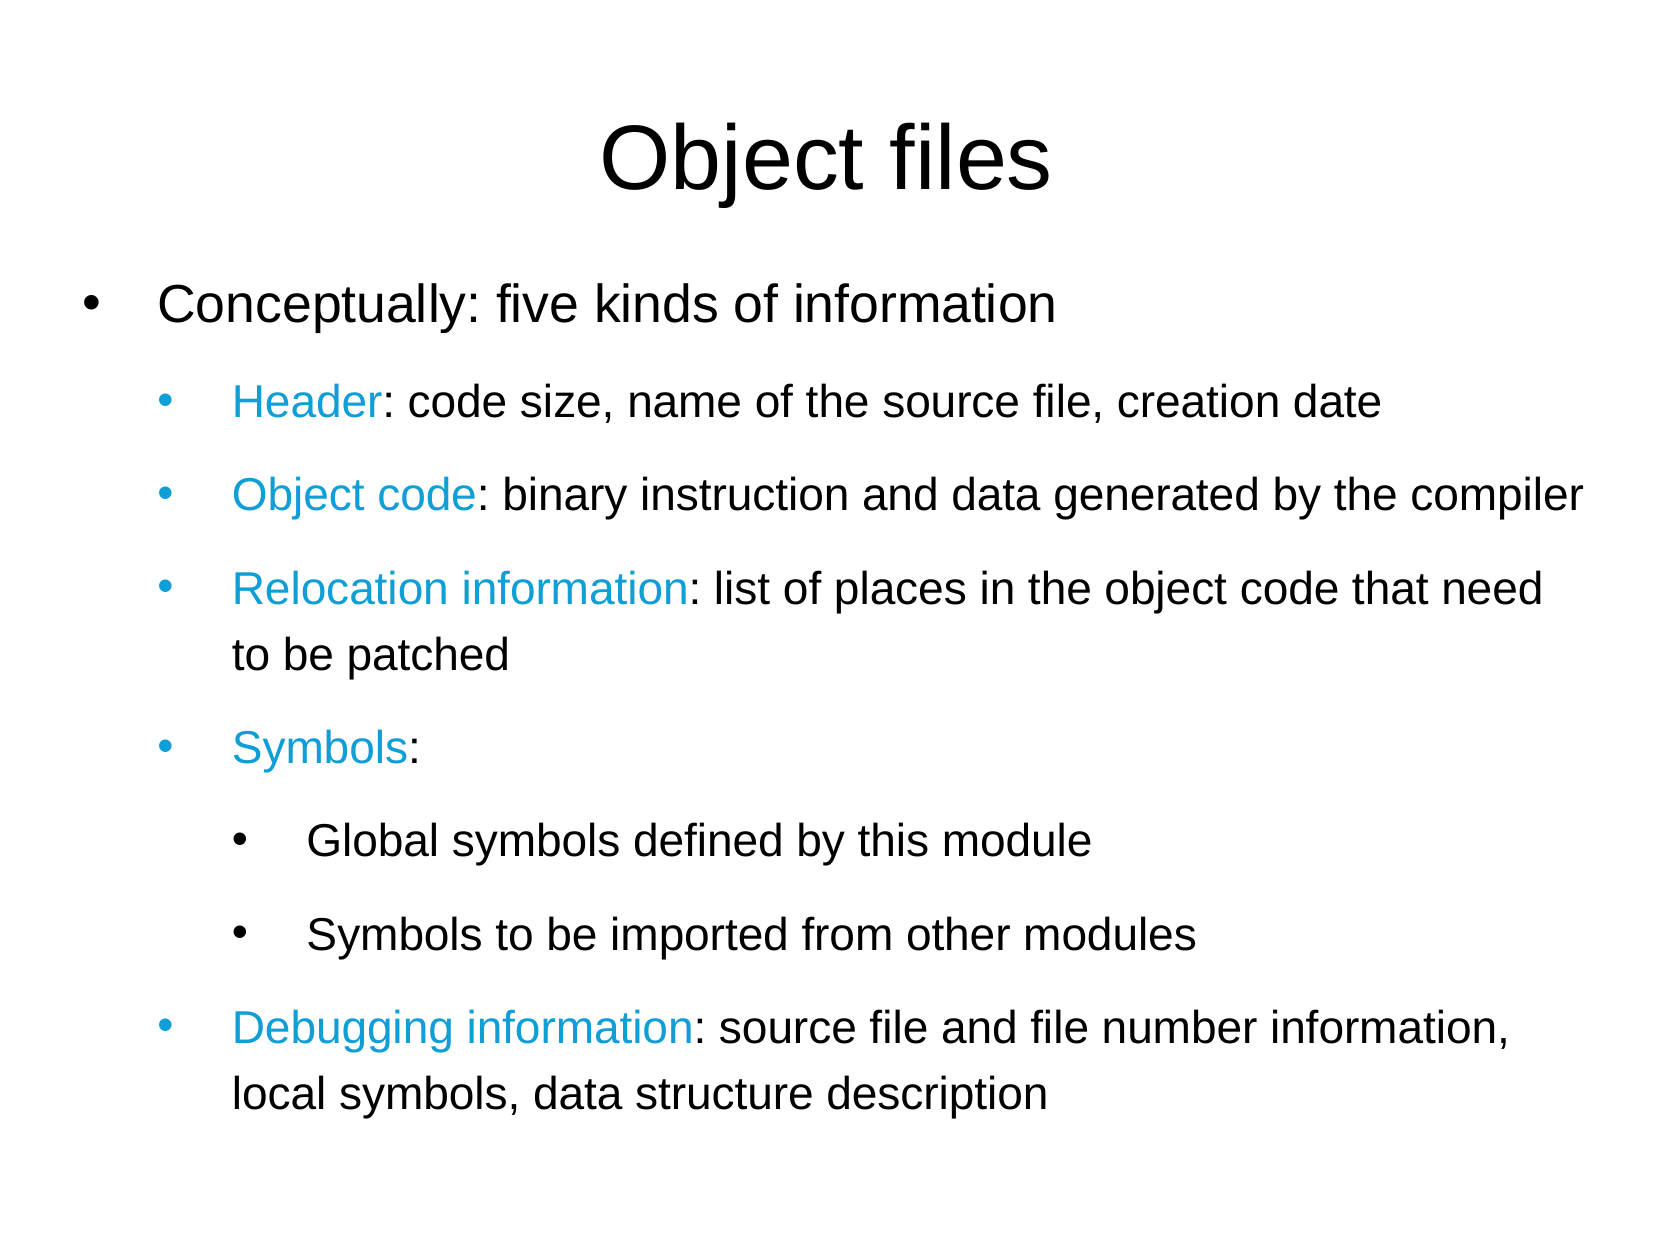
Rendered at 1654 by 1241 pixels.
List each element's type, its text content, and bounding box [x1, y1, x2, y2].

title Object files [82, 49, 1571, 256]
list Conceptually: five kinds of information Header: code size, name of the source file, creation date Object code: binary instruction and data generated by the compiler Relocation information: list of places in the object code that need to be patched Symbols: Global symbols defined by this module Symbols to be imported from other modules Debugging information: source file and file number information, local symbols, data structure description [82, 256, 1593, 1172]
